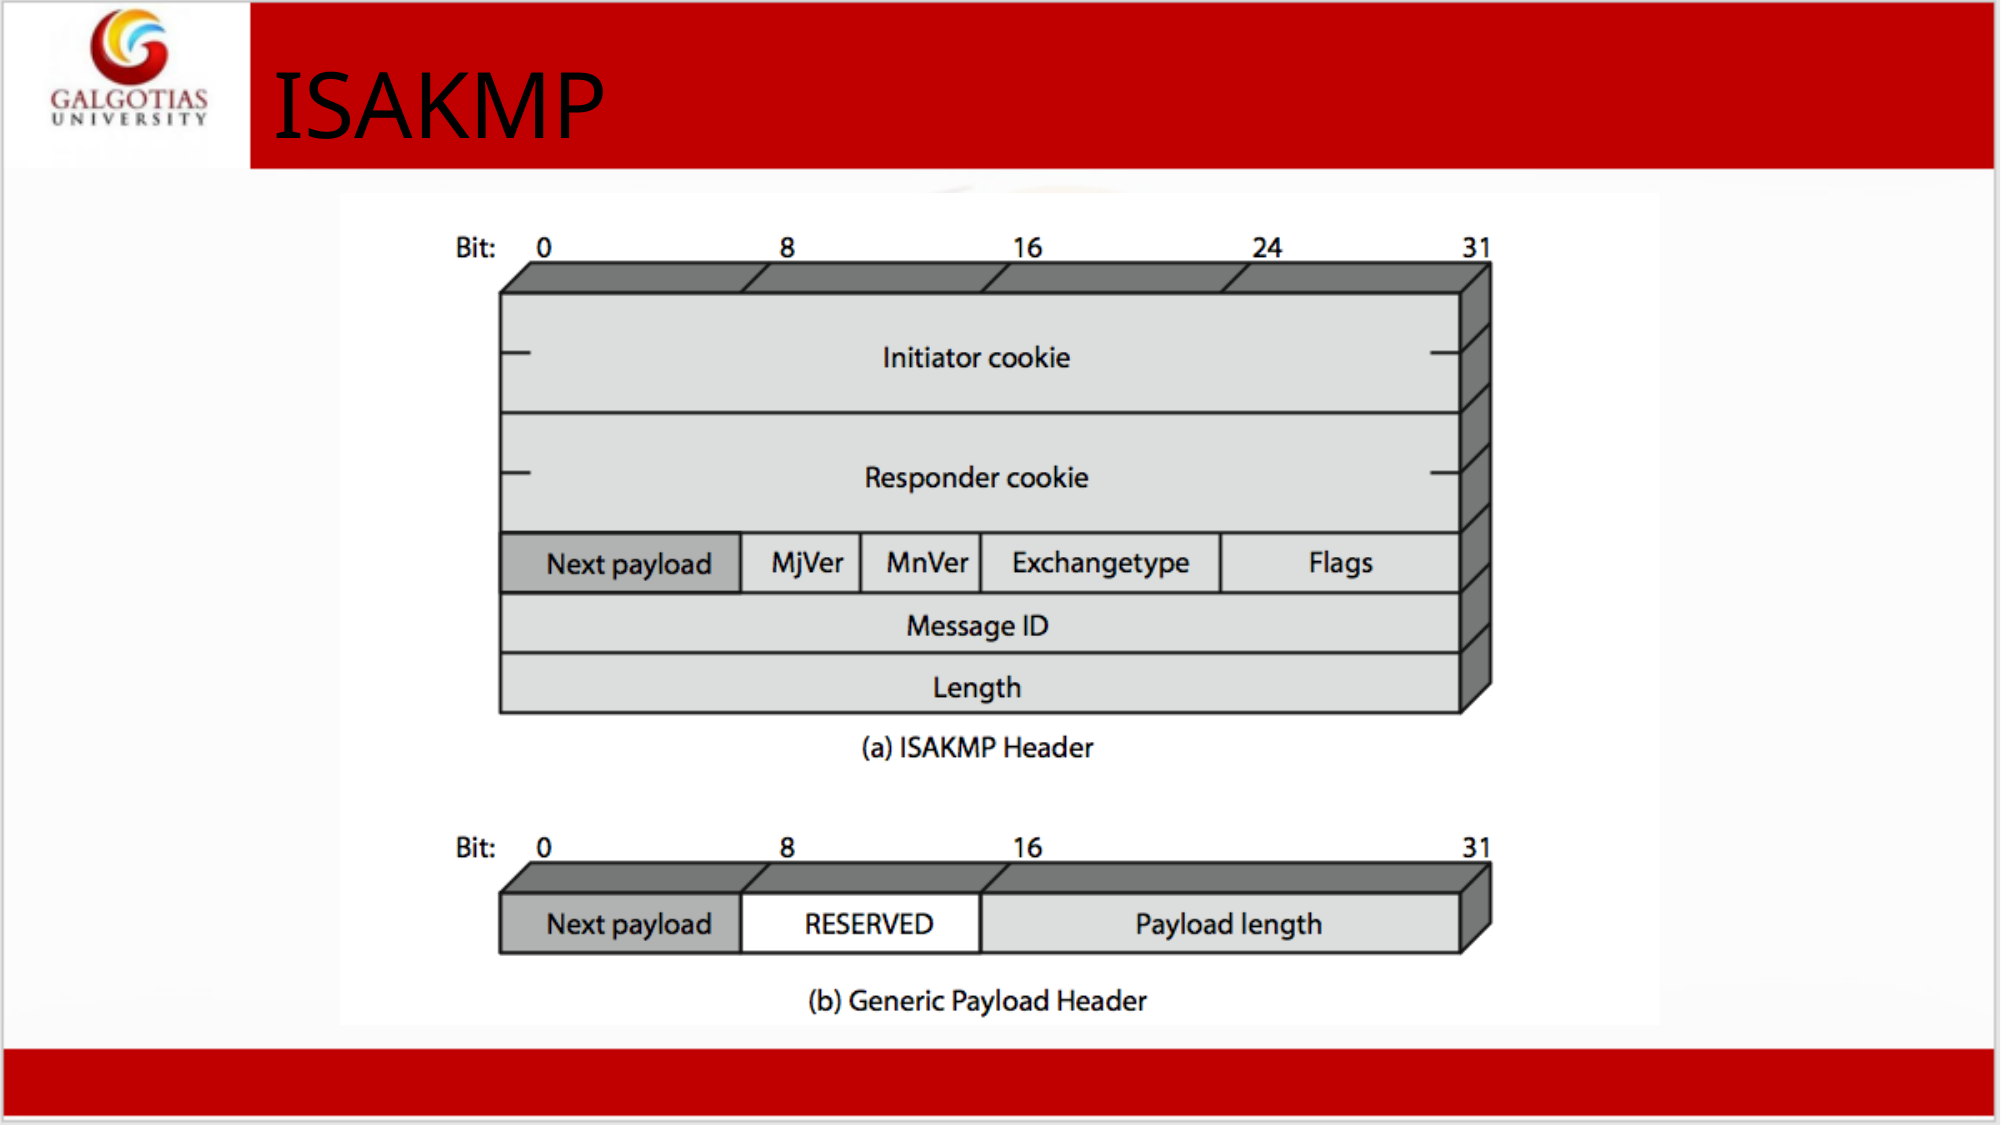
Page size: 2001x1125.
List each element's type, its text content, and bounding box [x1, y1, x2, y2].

title ISAKMP [258, 0, 1984, 218]
picture [0, 0, 2001, 1125]
